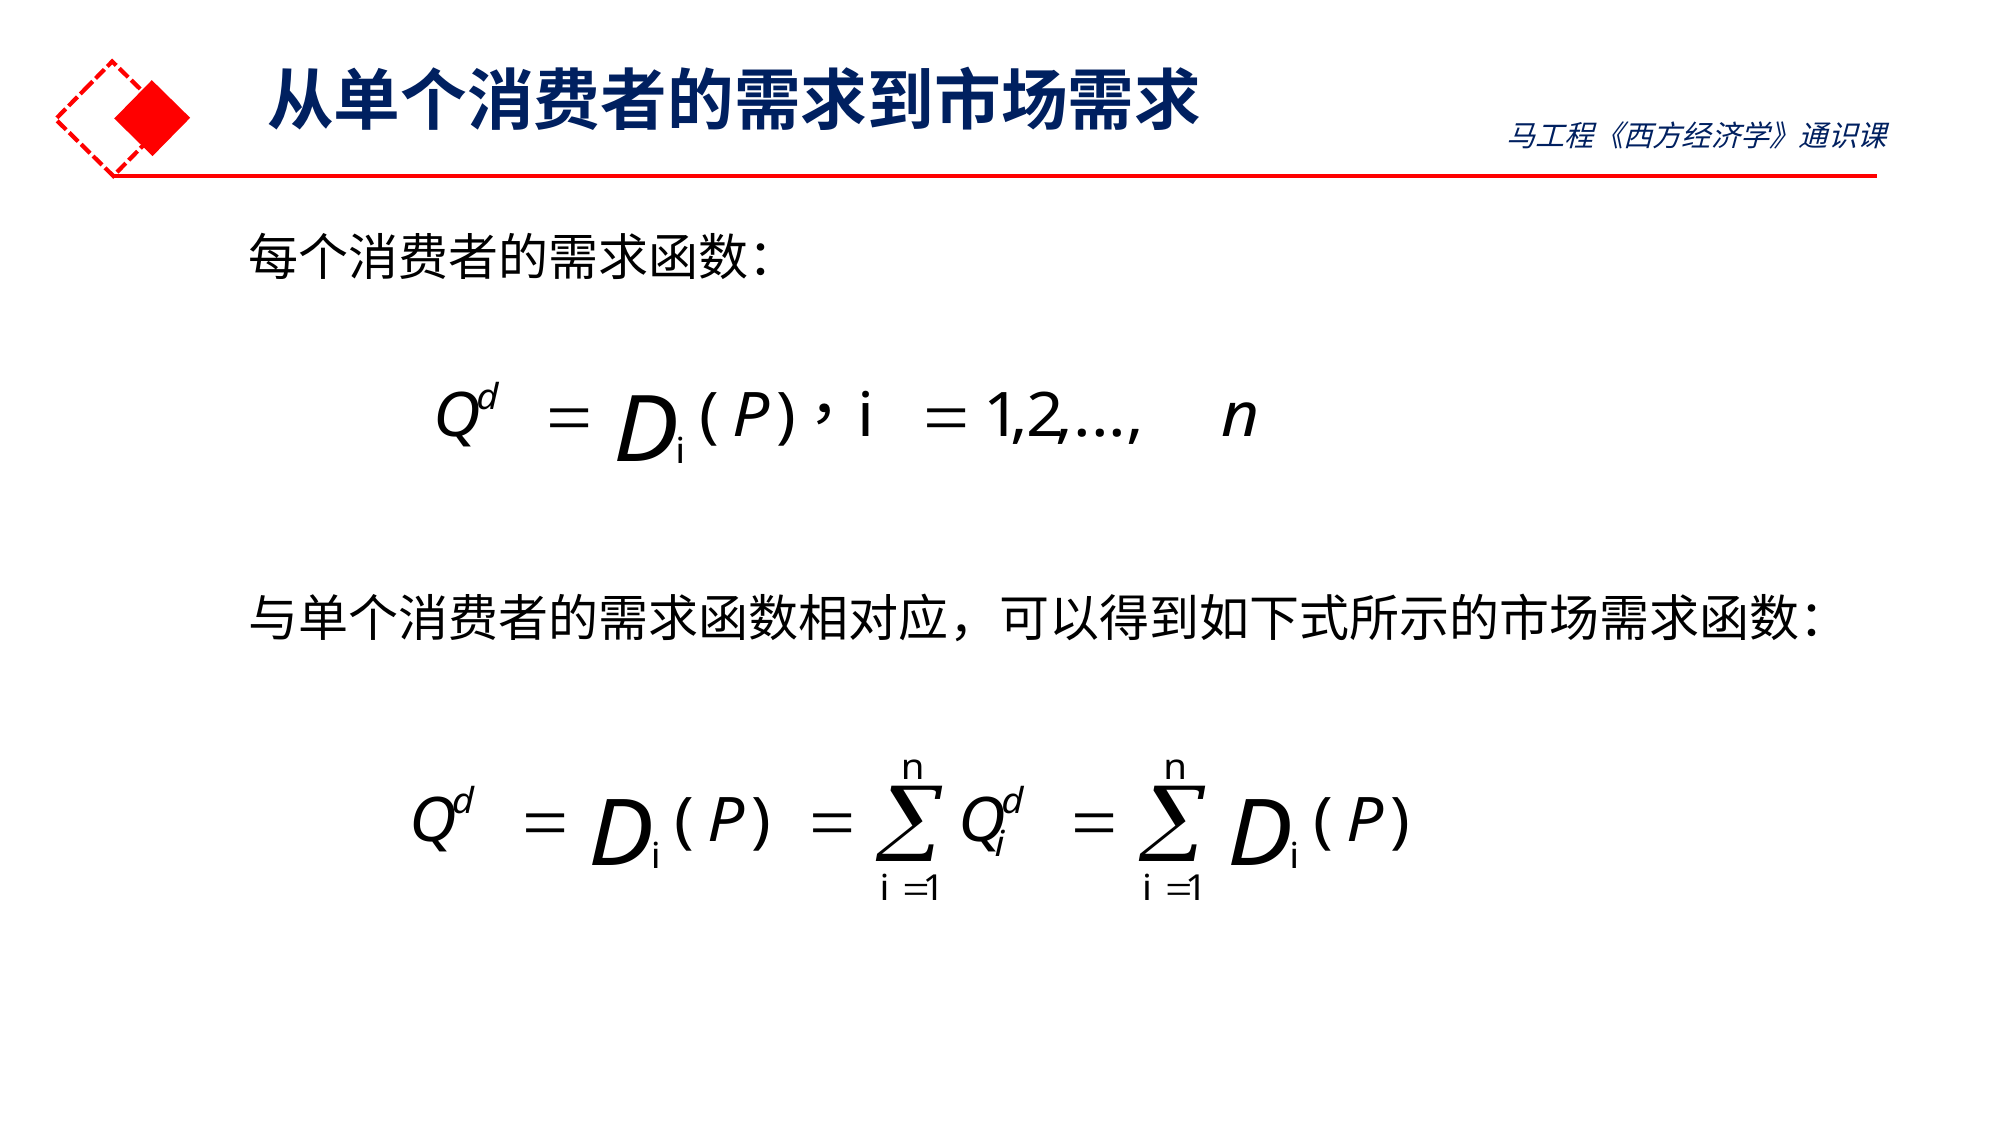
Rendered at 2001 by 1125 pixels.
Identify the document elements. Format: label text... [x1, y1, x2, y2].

text_box 与单个消费者的需求函数相对应，可以得到如下式所示的市场需求函数： [233, 549, 1897, 722]
text_box [114, 80, 191, 157]
text_box 每个消费者的需求函数： [233, 217, 1709, 293]
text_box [405, 733, 1421, 914]
text_box 马工程《西方经济学》通识课 [1491, 109, 1979, 160]
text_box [430, 365, 1269, 478]
text_box [54, 61, 143, 178]
text_box 从单个消费者的需求到市场需求 [252, 59, 1978, 207]
